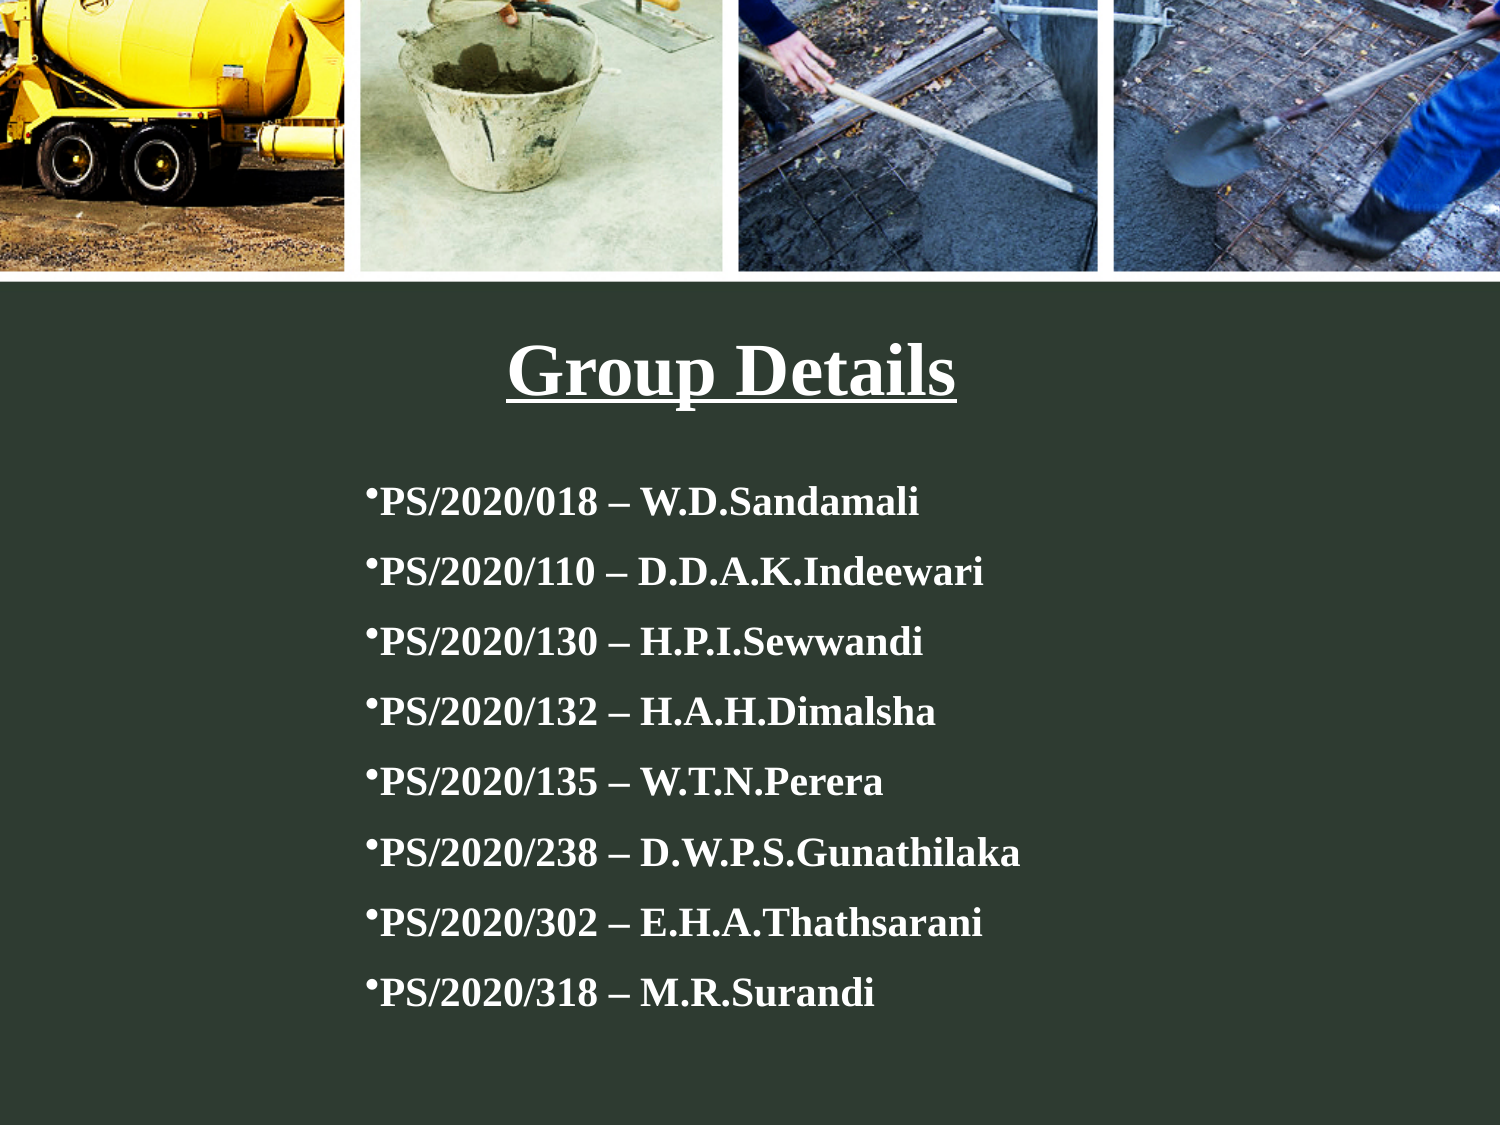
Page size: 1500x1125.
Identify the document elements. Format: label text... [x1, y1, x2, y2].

picture [0, 0, 1500, 1125]
list PS/2020/018 – W.D.Sandamali PS/2020/110 – D.D.A.K.Indeewari PS/2020/130 – H.P.I.Sewwandi PS/2020/132 – H.A.H.Dimalsha PS/2020/135 – W.T.N.Perera PS/2020/238 – D.W.P.S.Gunathilaka PS/2020/302 – E.H.A.Thathsarani PS/2020/318 – M.R.Surandi [349, 462, 1376, 1116]
title Group Details [100, 362, 1363, 438]
